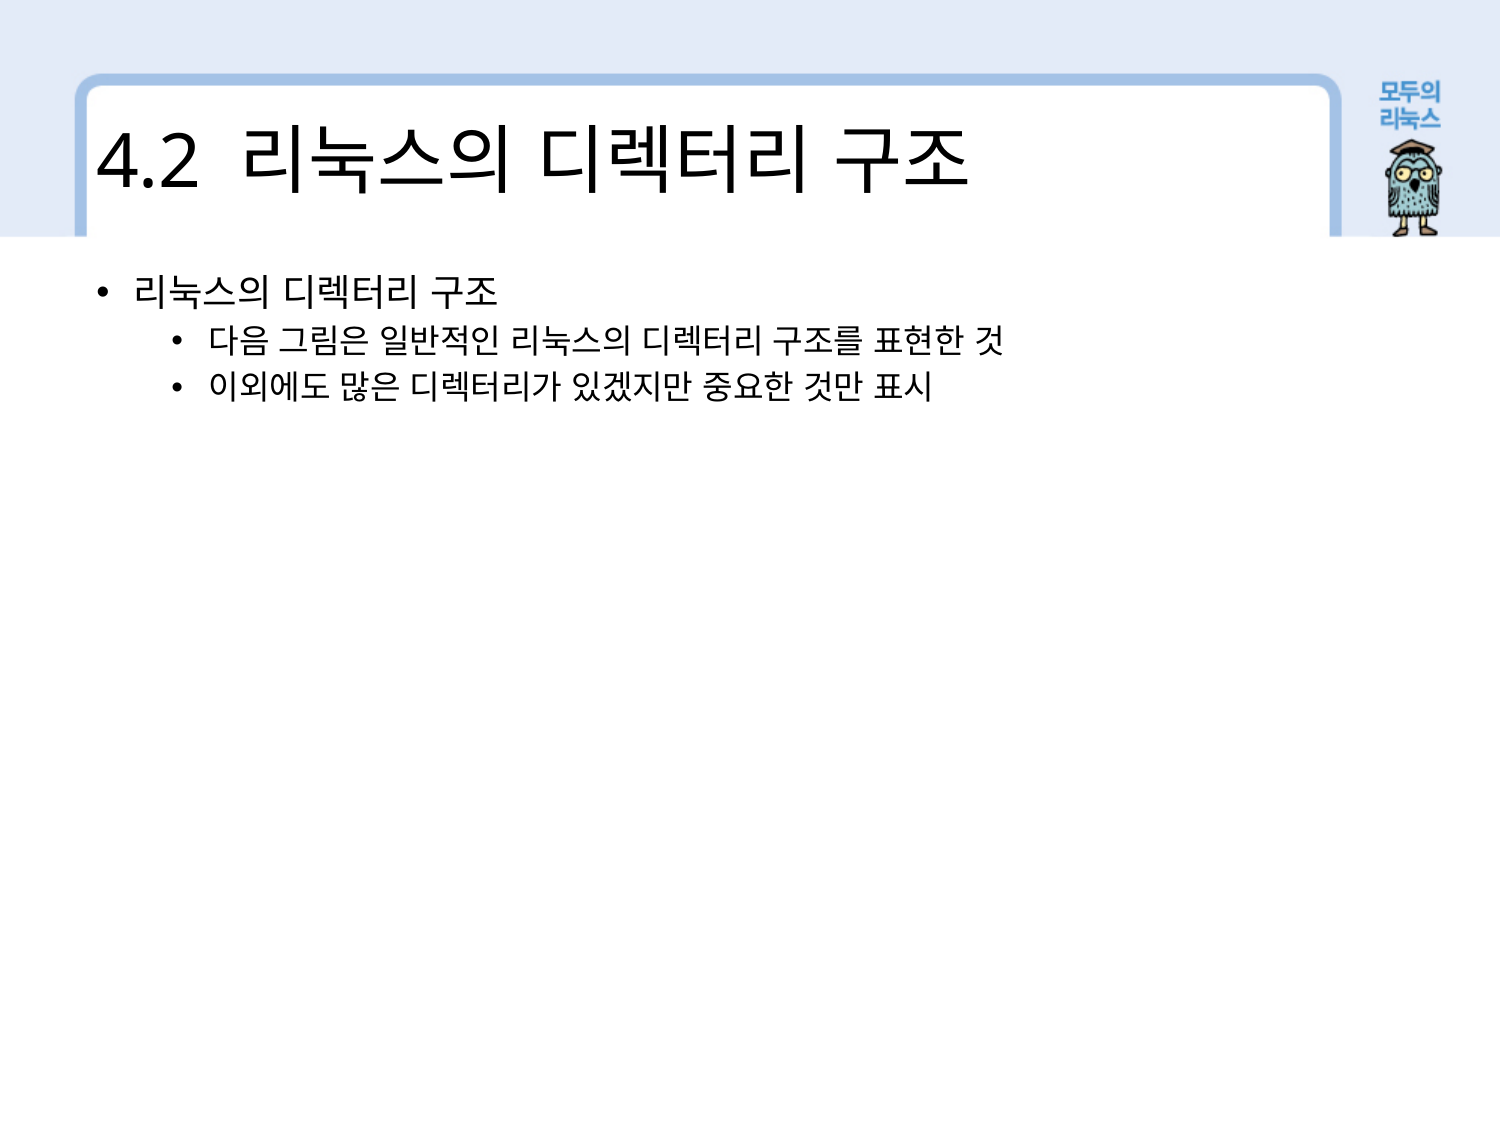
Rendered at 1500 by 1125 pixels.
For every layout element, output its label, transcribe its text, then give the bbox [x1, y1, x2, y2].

picture [0, 0, 1500, 1125]
text_box 4.2 리눅스의 디렉터리 구조 [81, 115, 1335, 221]
text_box 리눅스의 디렉터리 구조 다음 그림은 일반적인 리눅스의 디렉터리 구조를 표현한 것 이외에도 많은 디렉터리가 있겠지만 중요한 것만 표시 [81, 266, 1412, 1024]
